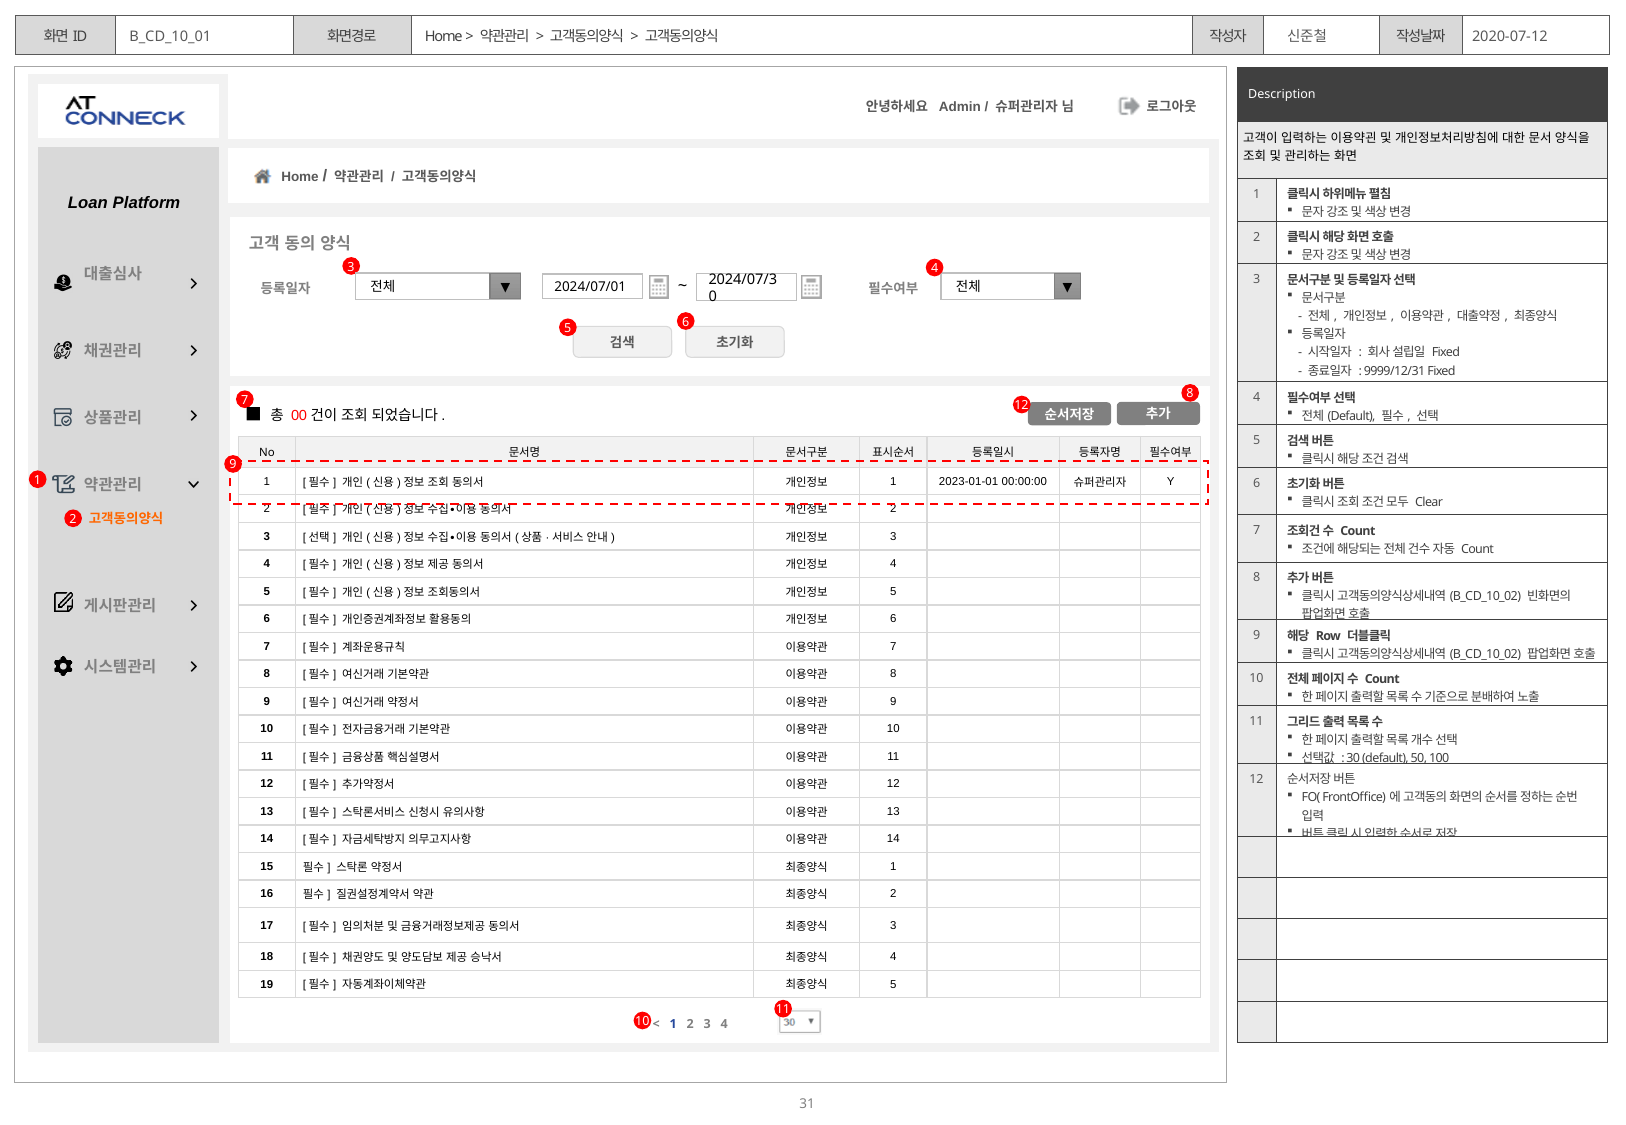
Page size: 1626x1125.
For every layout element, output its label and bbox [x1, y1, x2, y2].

table_cell [1277, 425, 1607, 467]
picture [188, 345, 199, 356]
picture [188, 478, 199, 490]
table_cell [1277, 837, 1607, 877]
table_cell [1238, 264, 1276, 381]
table_cell [1238, 764, 1276, 836]
table_cell [1238, 837, 1276, 877]
table_cell [1277, 706, 1607, 763]
table_cell [1277, 468, 1607, 514]
table_cell [1238, 663, 1276, 705]
table_cell [1277, 179, 1607, 221]
table_cell [1238, 515, 1276, 562]
table_cell [1277, 1002, 1607, 1042]
table_cell [1238, 706, 1276, 763]
table_cell [1238, 919, 1276, 959]
picture [248, 165, 273, 186]
table_cell [1277, 960, 1607, 1001]
table_cell [1277, 663, 1607, 705]
table_cell [1277, 563, 1607, 619]
text_box [781, 1088, 830, 1122]
picture [188, 410, 199, 421]
table_header [1238, 68, 1607, 121]
table_cell [1238, 620, 1276, 662]
table_cell [1238, 878, 1276, 918]
table_cell [1277, 620, 1607, 662]
table_cell [1238, 960, 1276, 1001]
table_cell [1238, 382, 1276, 424]
table_cell [1238, 468, 1276, 514]
table_cell [1277, 264, 1607, 381]
text_box [28, 78, 1216, 1049]
table_cell [1238, 122, 1607, 178]
table_cell [1277, 919, 1607, 959]
picture [61, 94, 188, 127]
picture [53, 340, 73, 360]
table_cell [1277, 515, 1607, 562]
table_cell [1238, 425, 1276, 467]
picture [777, 1008, 822, 1035]
table_cell [1277, 764, 1607, 836]
text_box [115, 17, 277, 54]
table_cell [1277, 878, 1607, 918]
table_cell [1238, 179, 1276, 221]
table_cell [1277, 222, 1607, 263]
text_box [1273, 17, 1378, 54]
table_cell [1238, 1002, 1276, 1042]
table_cell [1277, 382, 1607, 424]
text_box [865, 79, 1238, 132]
text_box [1458, 17, 1563, 54]
table_cell [1238, 563, 1276, 619]
table_cell [1238, 222, 1276, 263]
text_box [410, 17, 1138, 54]
